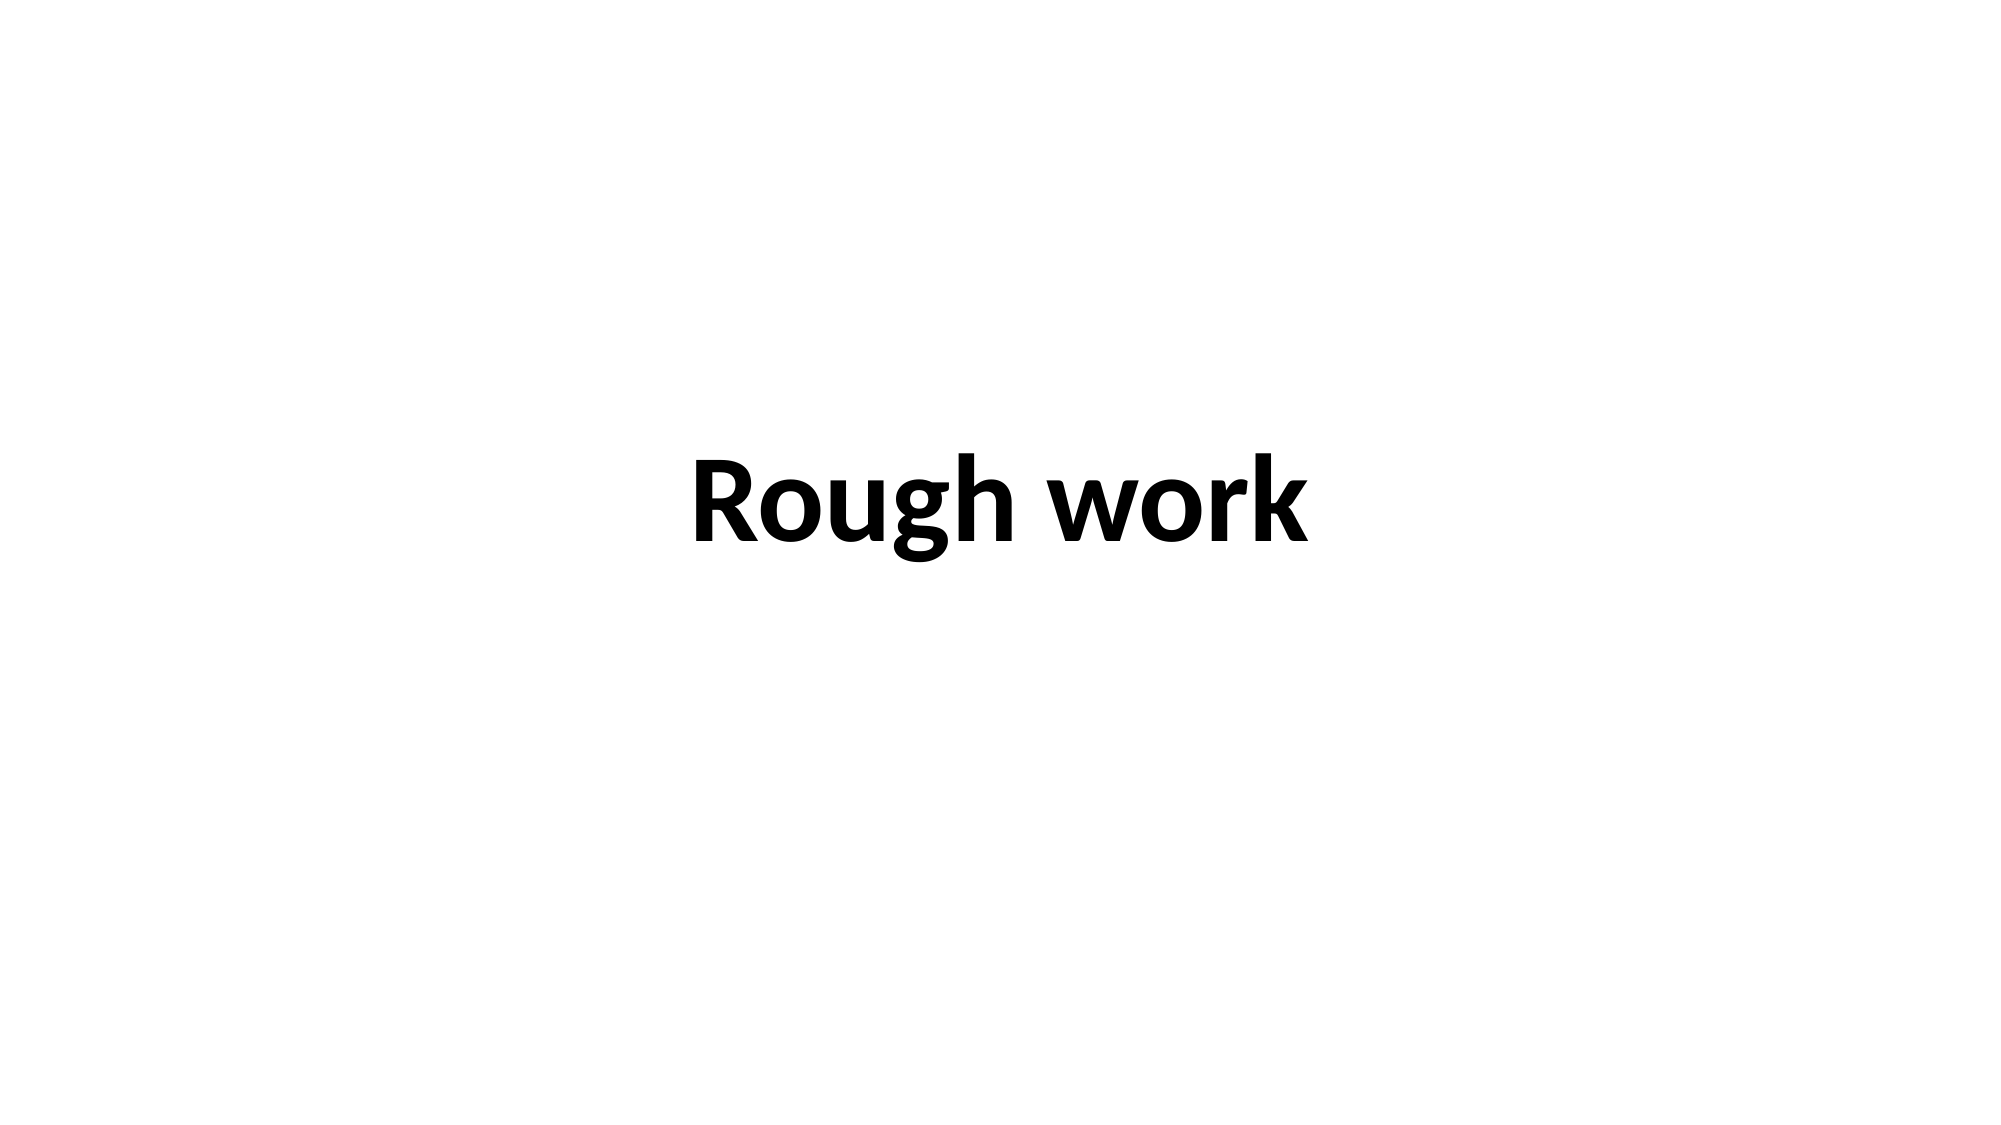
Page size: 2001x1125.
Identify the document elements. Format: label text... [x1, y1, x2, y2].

title Rough work [249, 184, 1750, 576]
